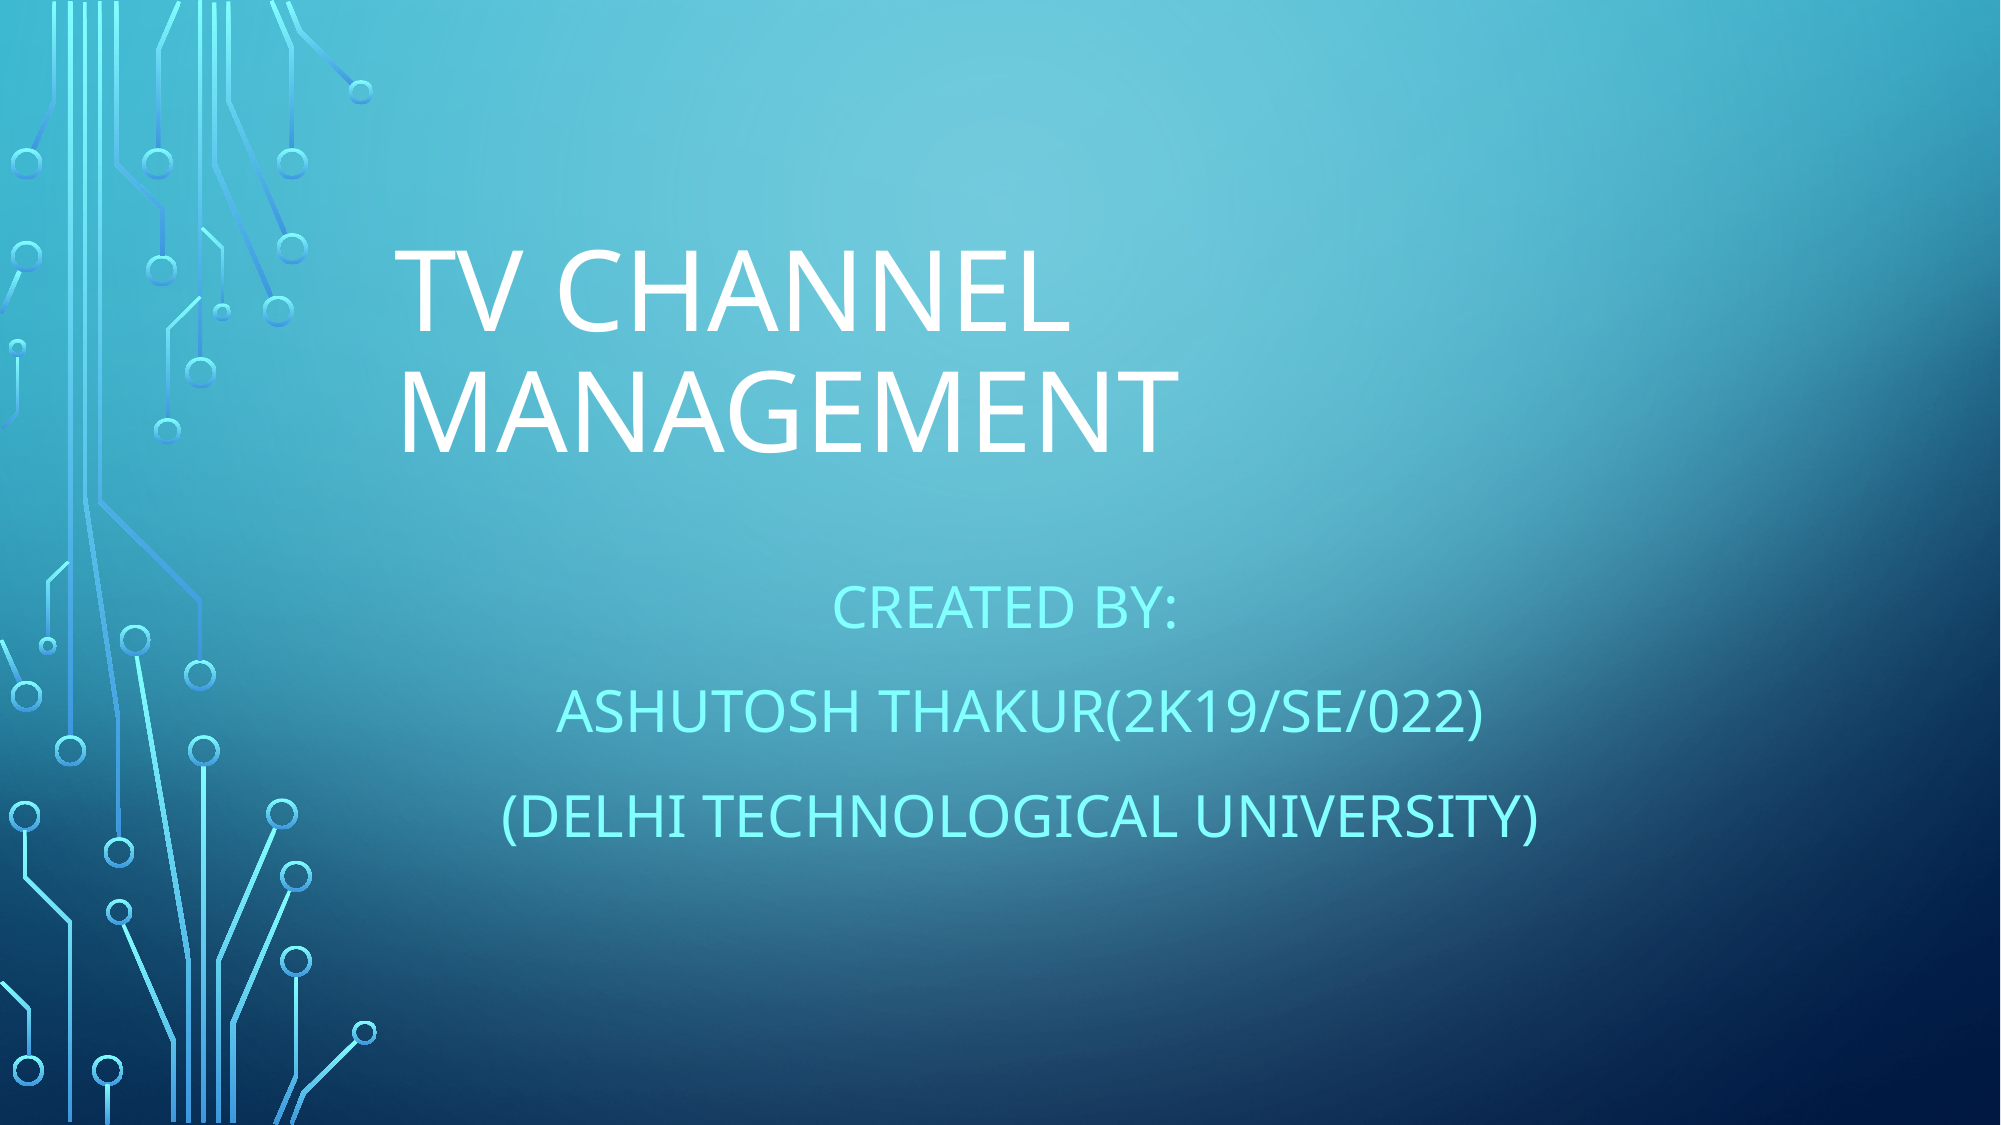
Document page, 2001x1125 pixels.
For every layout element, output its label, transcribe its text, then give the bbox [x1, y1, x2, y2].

title TV Channel management [379, 92, 1822, 485]
subtitle Created by: Ashutosh thakur(2k19/se/022) (Delhi Technological University) [299, 548, 1742, 945]
